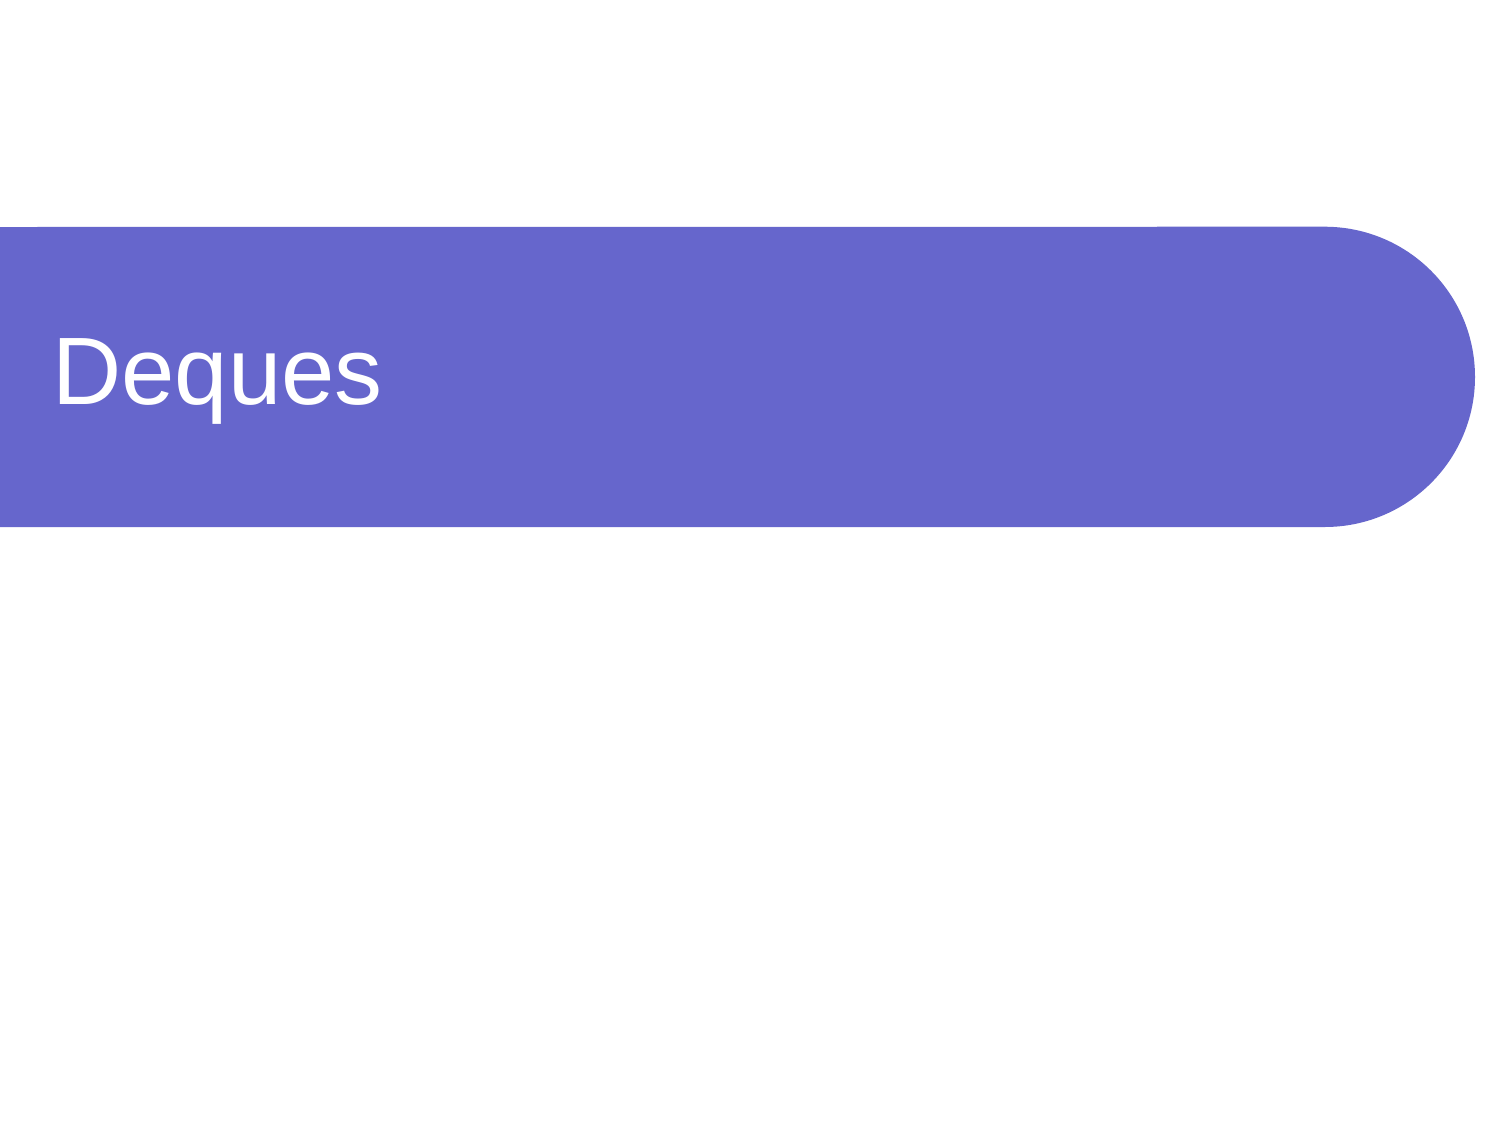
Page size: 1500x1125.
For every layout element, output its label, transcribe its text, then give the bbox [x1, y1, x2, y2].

title Deques [37, 234, 1363, 499]
